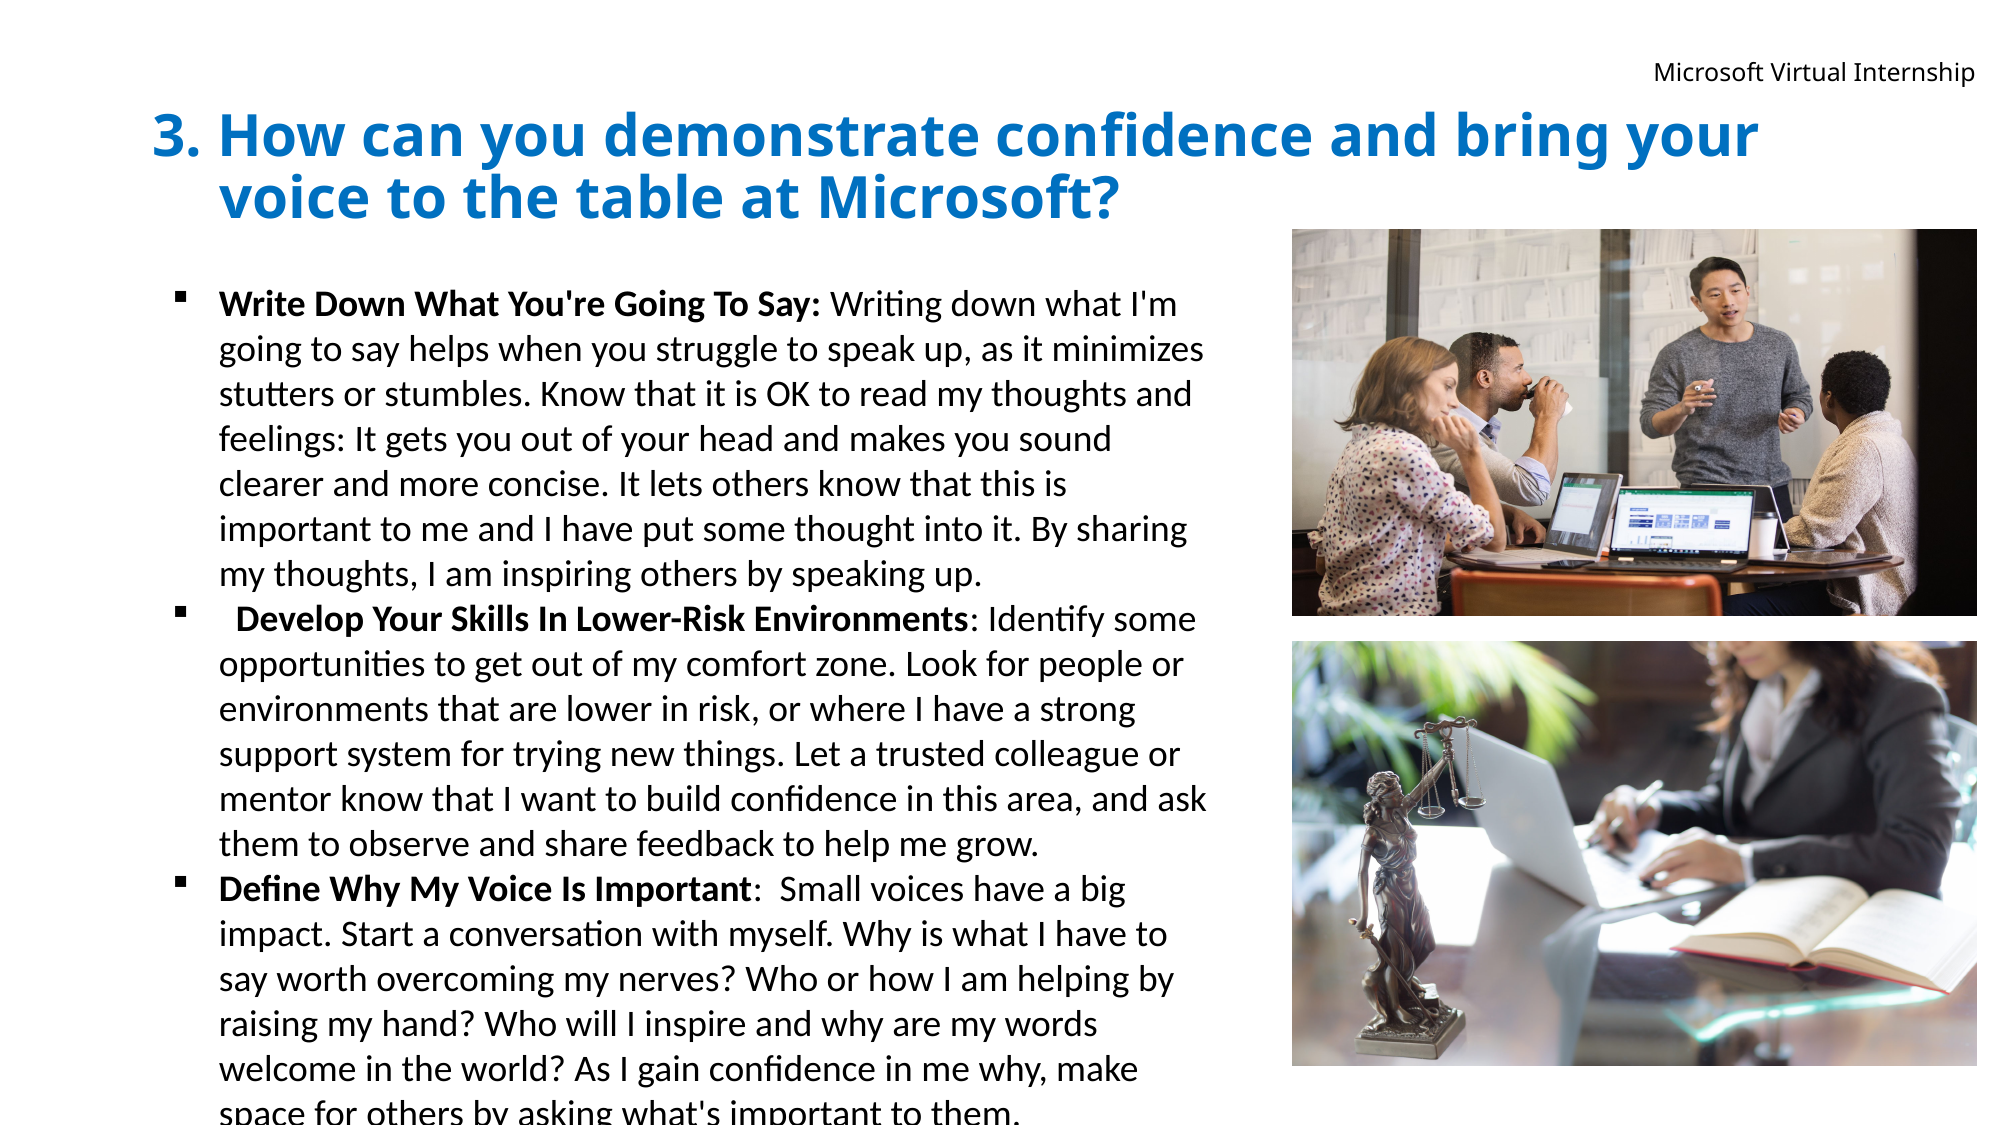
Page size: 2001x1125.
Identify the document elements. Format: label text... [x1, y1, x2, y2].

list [1292, 229, 1977, 616]
title 3. How can you demonstrate confidence and bring your voice to the table at Microsoft? [137, 59, 1863, 278]
text_box Write Down What You're Going To Say: Writing down what I'm going to say helps when you struggle to speak up, as it minimizes stutters or stumbles. Know that it is OK to read my thoughts and feelings: It gets you out of your head and makes you sound clearer and more concise. It lets others know that this is important to me and I have put some thought into it. By sharing my thoughts, I am inspiring others by speaking up. Develop Your Skills In Lower-Risk Environments: Identify some opportunities to get out of my comfort zone. Look for people or environments that are lower in risk, or where I have a strong support system for trying new things. Let a trusted colleague or mentor know that I want to build confidence in this area, and ask them to observe and share feedback to help me grow. Define Why My Voice Is Important: Small voices have a big impact. Start a conversation with myself. Why is what I have to say worth overcoming my nerves? Who or how I am helping by raising my hand? Who will I inspire and why are my words welcome in the world? As I gain confidence in me why, make space for others by asking what's important to them. [157, 272, 1239, 1125]
text_box Microsoft Virtual Internship [1638, 48, 2000, 94]
picture [1292, 641, 1977, 1066]
